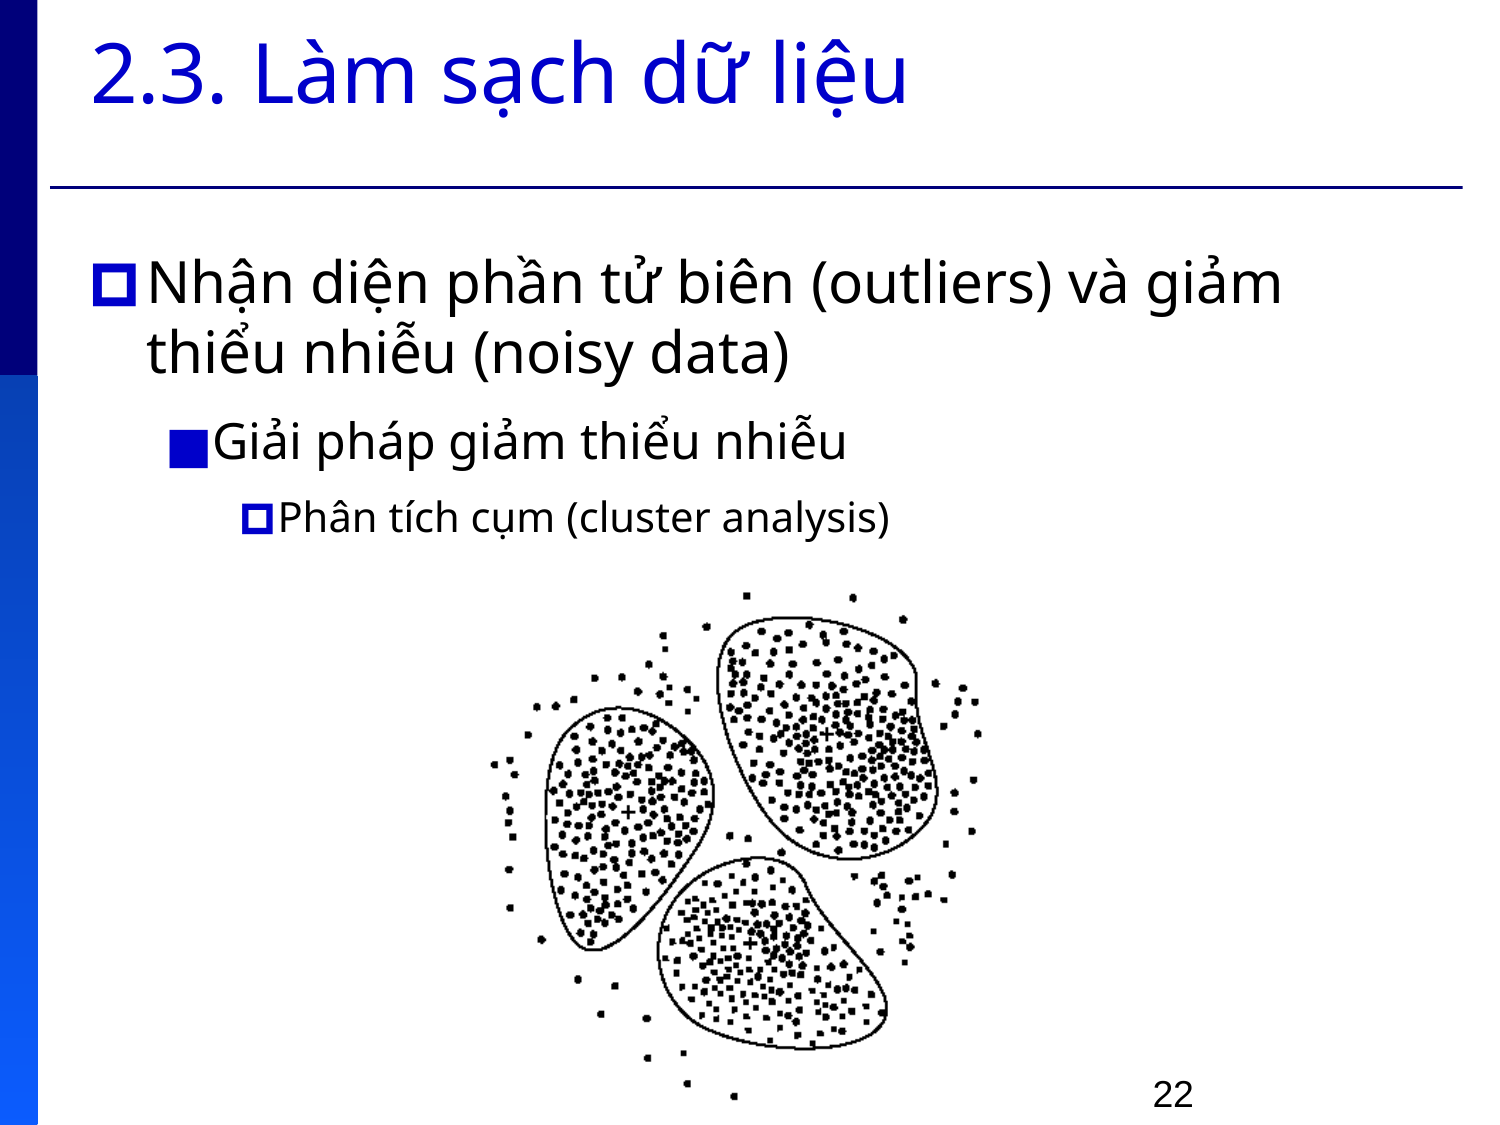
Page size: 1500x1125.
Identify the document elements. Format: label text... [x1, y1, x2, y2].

list Nhận diện phần tử biên (outliers) và giảm thiểu nhiễu (noisy data) Giải pháp giảm thiểu nhiễu Phân tích cụm (cluster analysis) [75, 237, 1450, 1038]
slide_number 22 [1137, 1062, 1488, 1113]
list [474, 587, 1001, 1113]
title 2.3. Làm sạch dữ liệu [75, 12, 1475, 180]
